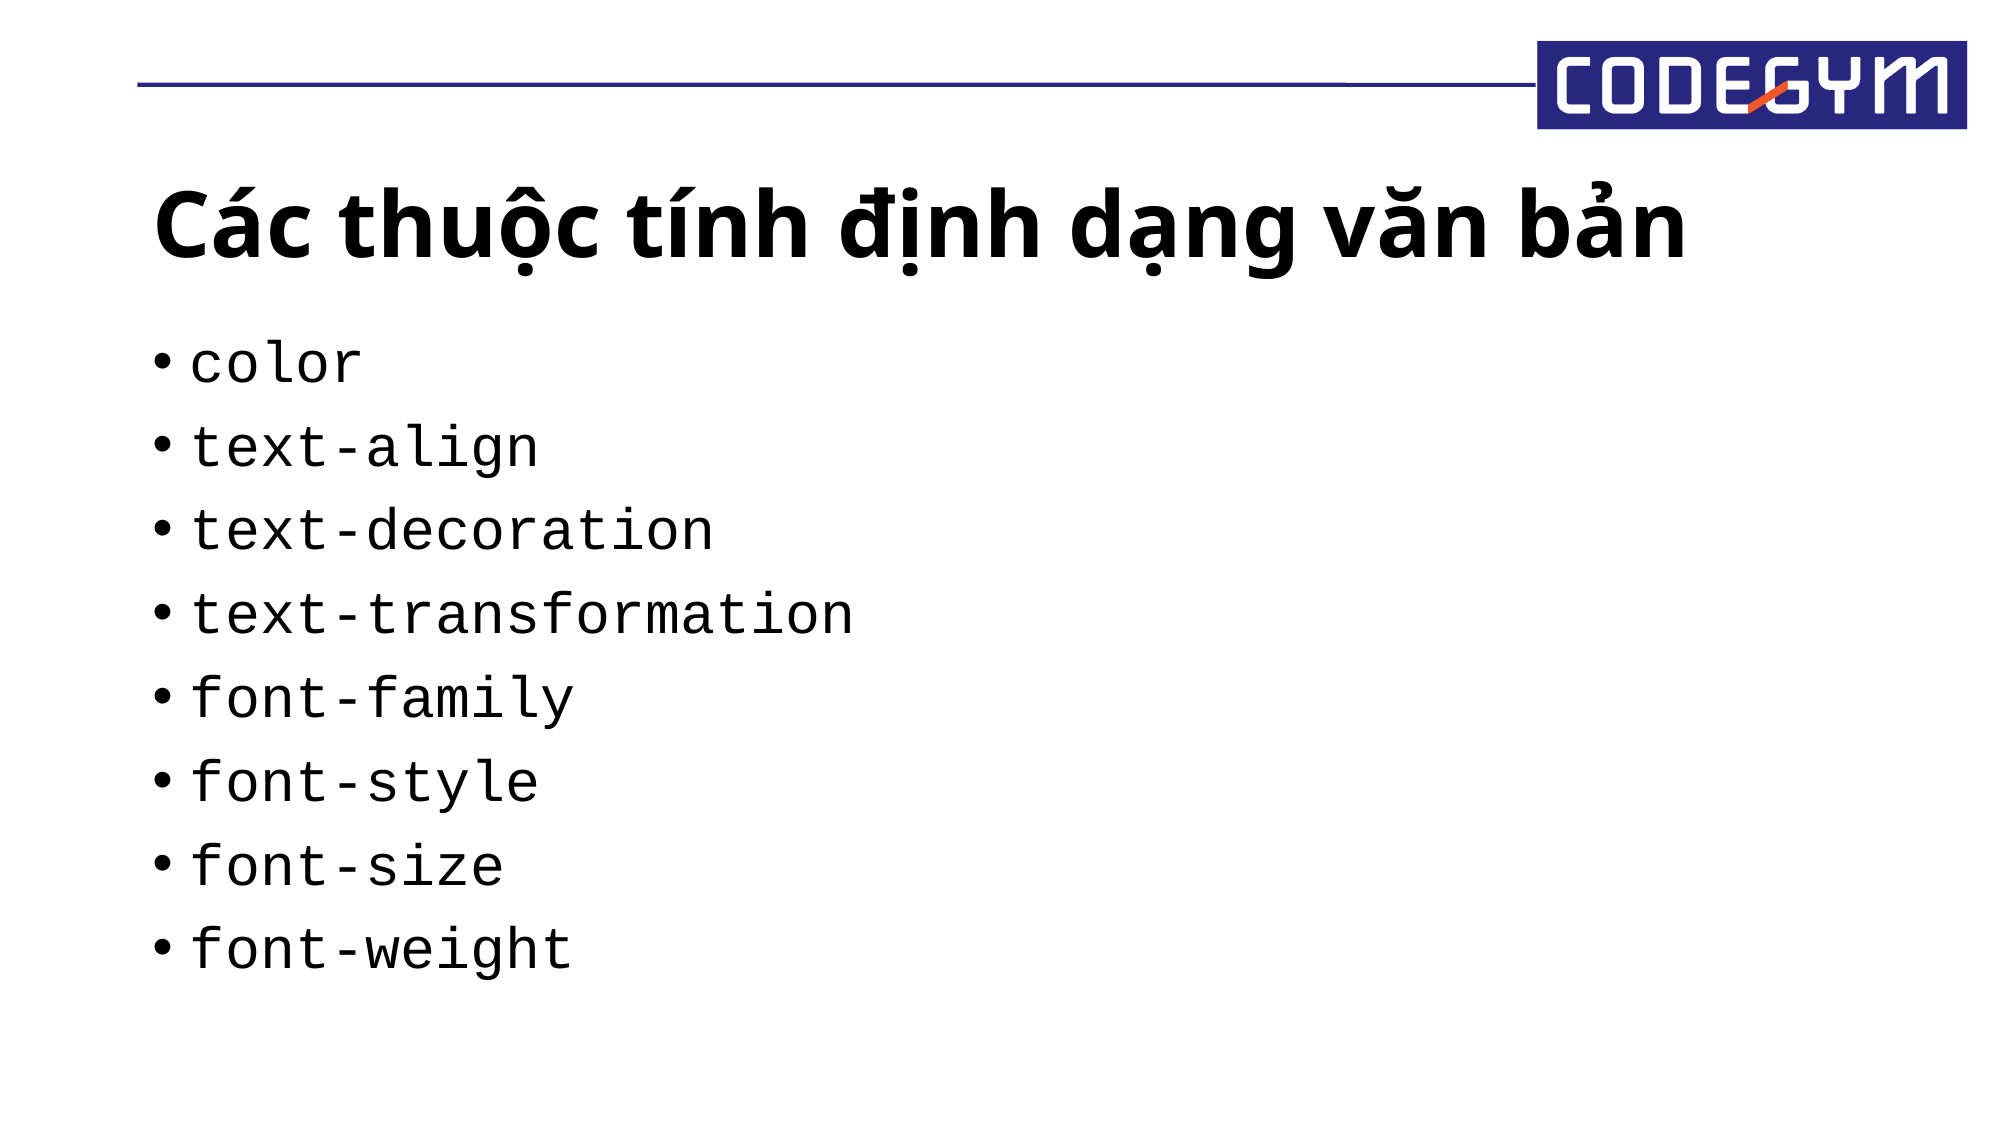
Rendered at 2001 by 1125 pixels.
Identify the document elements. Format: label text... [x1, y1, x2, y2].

title Các thuộc tính định dạng văn bản [137, 161, 1863, 296]
list color text-align text-decoration text-transformation font-family font-style font-size font-weight [137, 324, 1863, 1014]
picture [1535, 37, 1971, 132]
